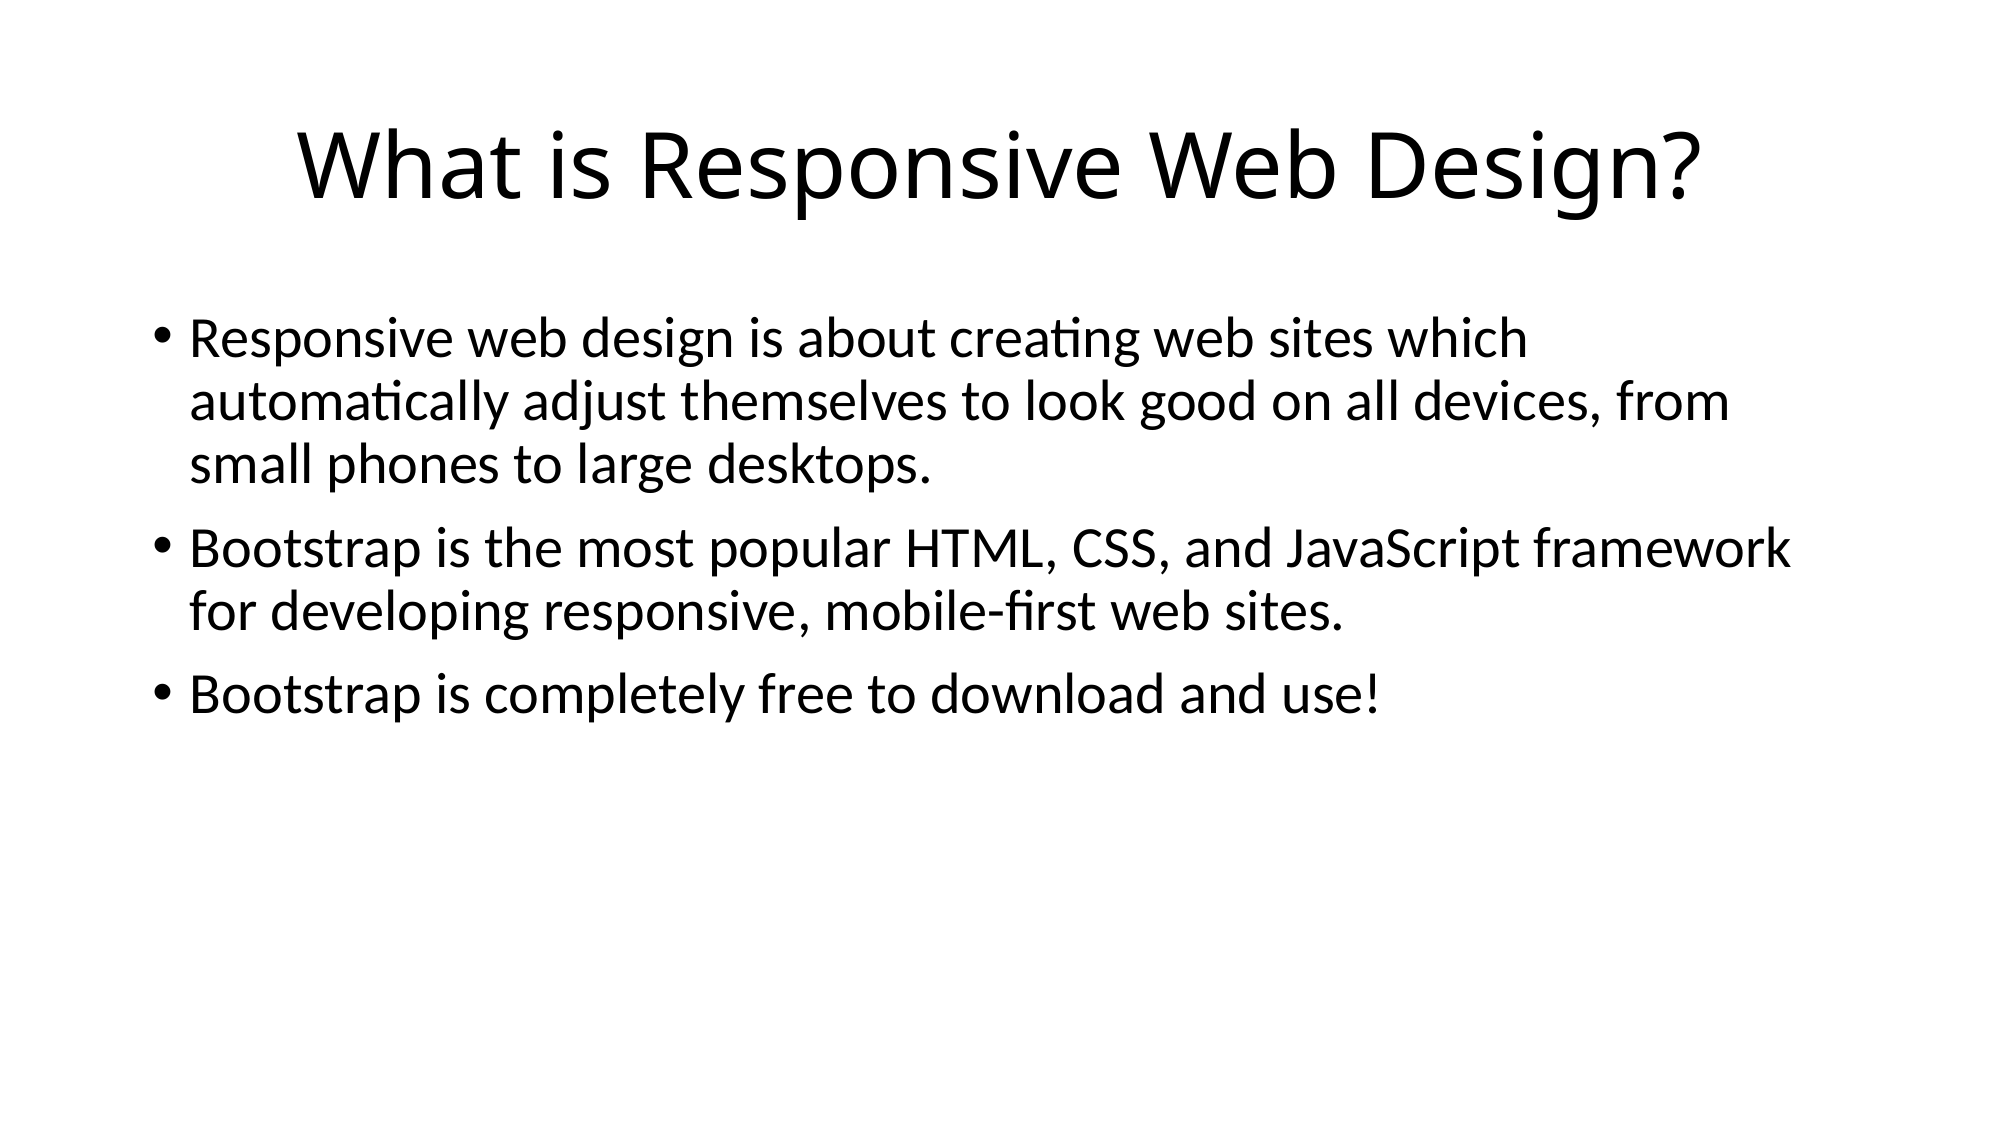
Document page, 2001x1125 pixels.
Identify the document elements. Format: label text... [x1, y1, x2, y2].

title What is Responsive Web Design? [137, 59, 1863, 278]
list Responsive web design is about creating web sites which automatically adjust themselves to look good on all devices, from small phones to large desktops. Bootstrap is the most popular HTML, CSS, and JavaScript framework for developing responsive, mobile-first web sites. Bootstrap is completely free to download and use! [137, 299, 1863, 1014]
